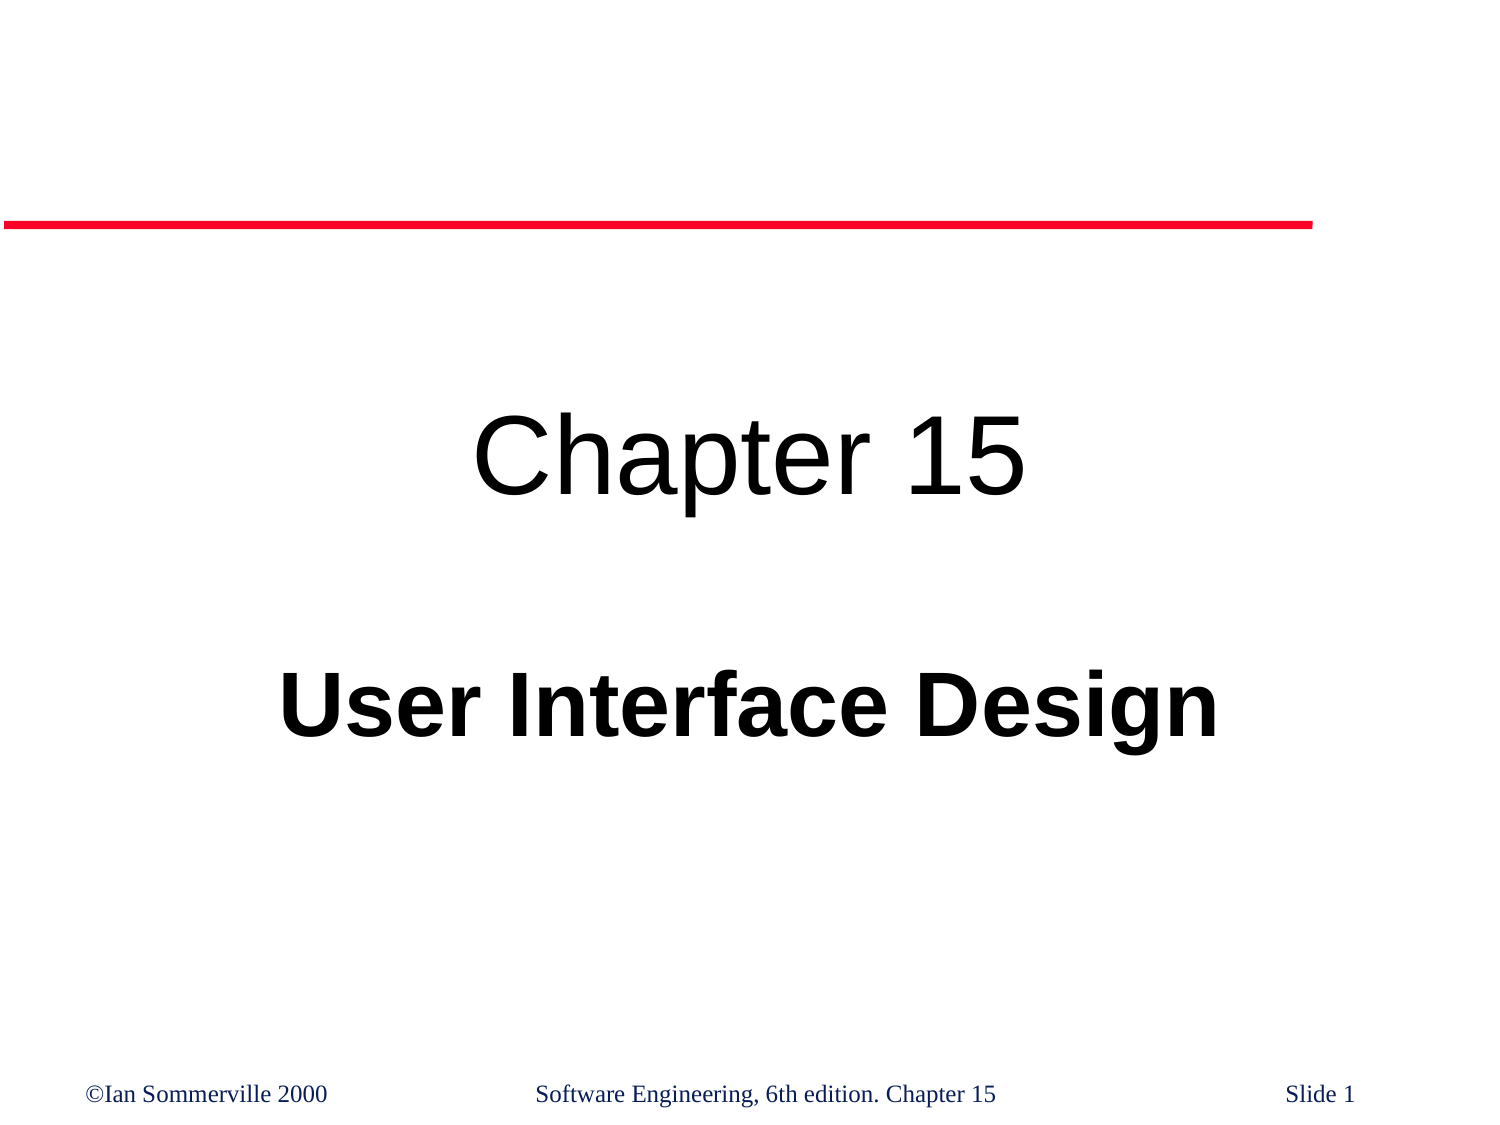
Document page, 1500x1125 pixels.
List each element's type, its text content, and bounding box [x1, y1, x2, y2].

title Chapter 15 [111, 374, 1388, 563]
subtitle User Interface Design [0, 636, 1500, 926]
